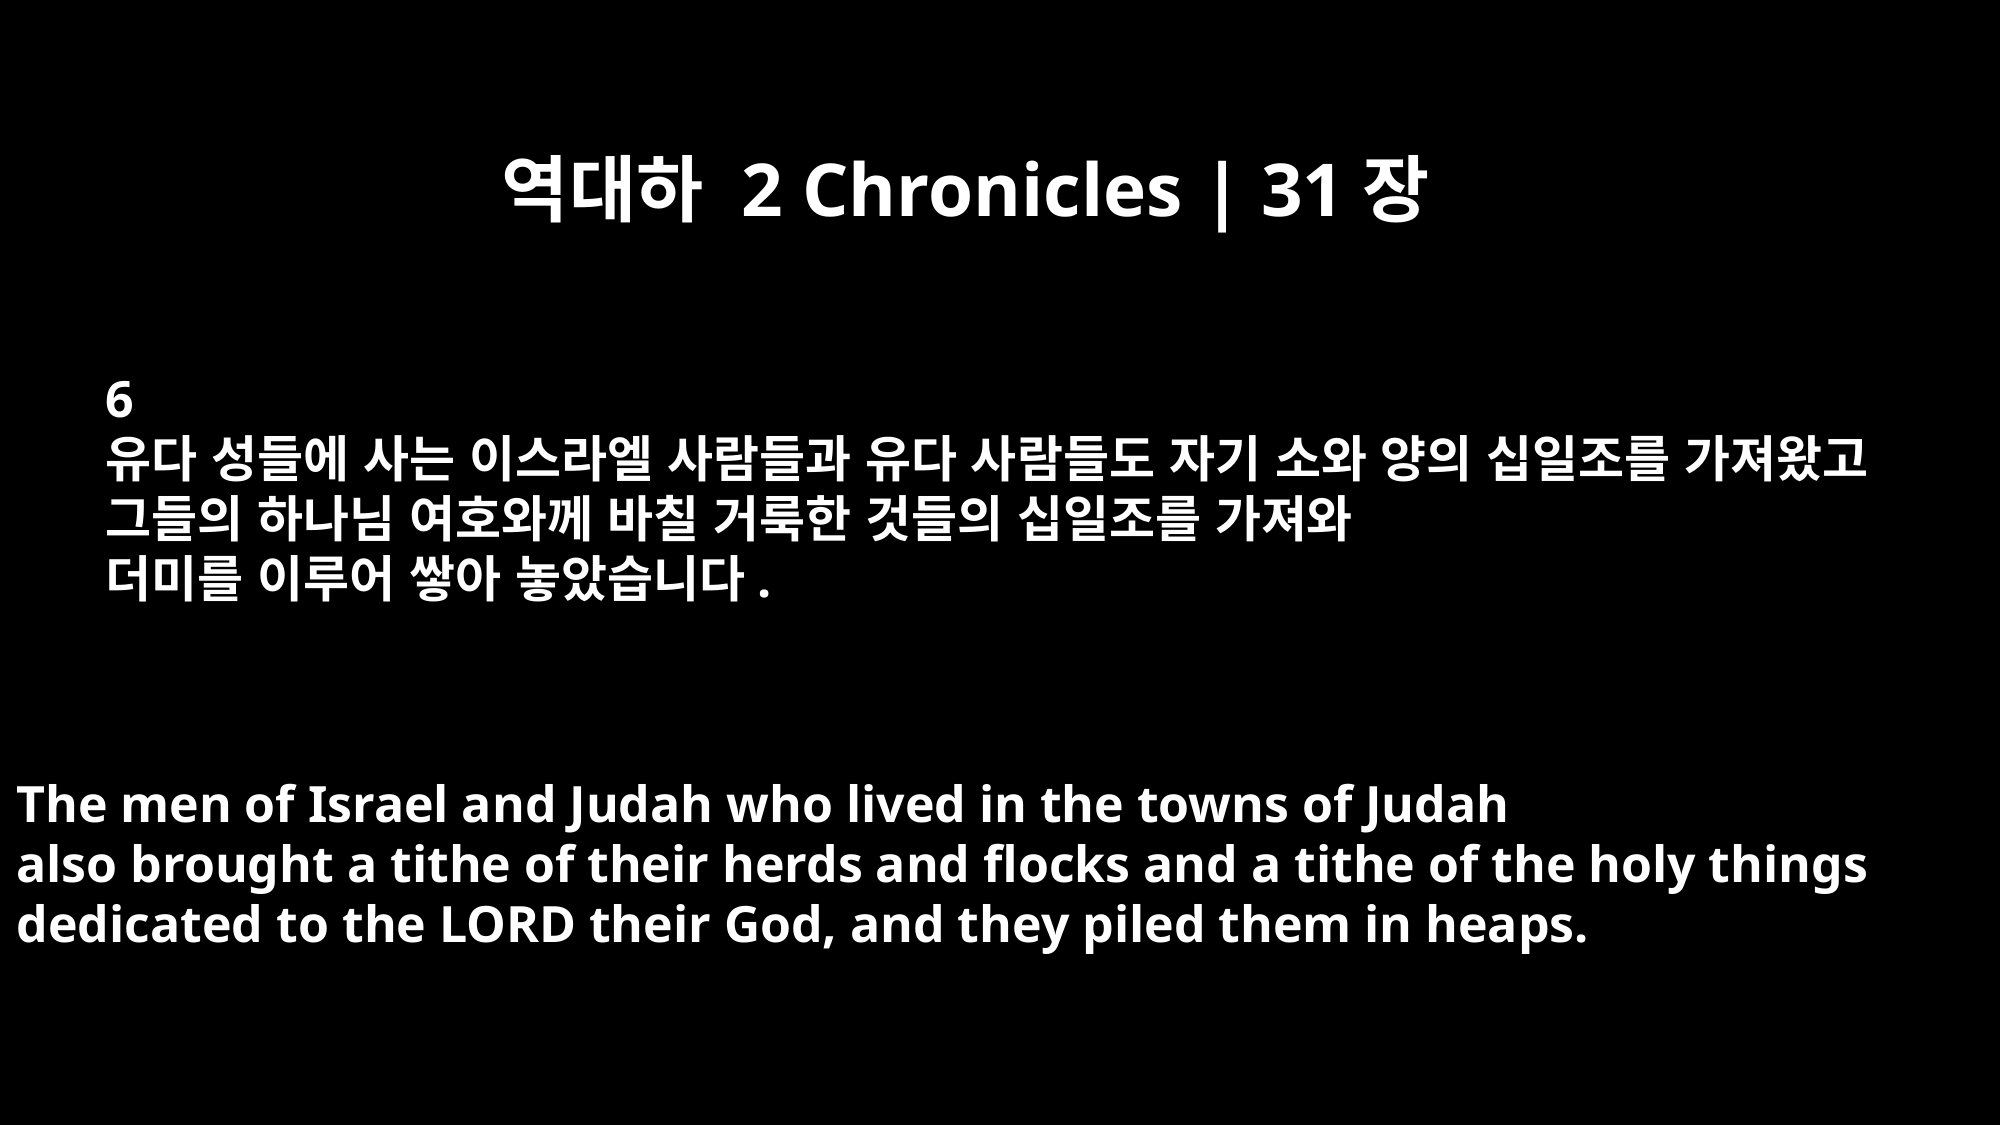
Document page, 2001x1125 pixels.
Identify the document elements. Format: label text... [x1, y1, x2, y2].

text_box 역대하 2 Chronicles | 31장 [487, 136, 1445, 239]
text_box 6 유다 성들에 사는 이스라엘 사람들과 유다 사람들도 자기 소와 양의 십일조를 가져왔고 그들의 하나님 여호와께 바칠 거룩한 것들의 십일조를 가져와 더미를 이루어 쌓아 놓았습니다. [90, 359, 1885, 615]
text_box The men of Israel and Judah who lived in the towns of Judah also brought a tithe of their herds and flocks and a tithe of the holy things dedicated to the LORD their God, and they piled them in heaps. [1, 764, 1884, 960]
